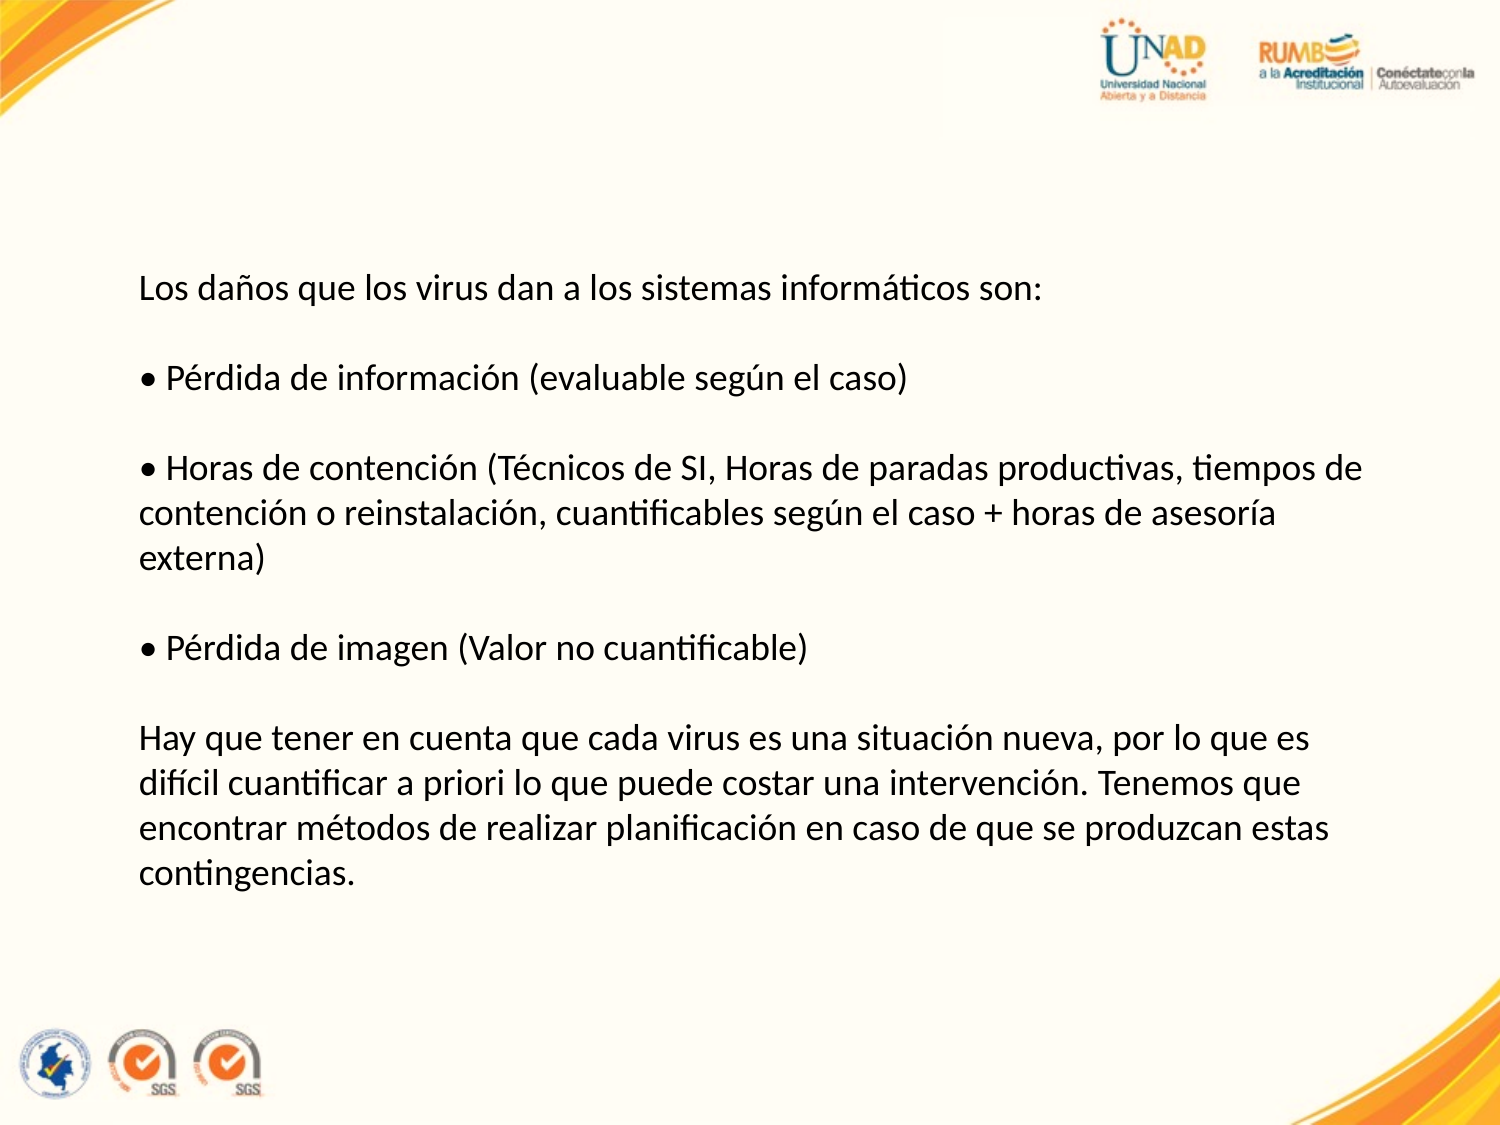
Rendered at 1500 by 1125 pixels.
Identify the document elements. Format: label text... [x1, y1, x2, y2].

picture [0, 0, 1500, 1125]
text_box Los daños que los virus dan a los sistemas informáticos son: • Pérdida de información (evaluable según el caso) • Horas de contención (Técnicos de SI, Horas de paradas productivas, tiempos de contención o reinstalación, cuantificables según el caso + horas de asesoría externa) • Pérdida de imagen (Valor no cuantificable) Hay que tener en cuenta que cada virus es una situación nueva, por lo que es difícil cuantificar a priori lo que puede costar una intervención. Tenemos que encontrar métodos de realizar planificación en caso de que se produzcan estas contingencias. [123, 255, 1400, 946]
